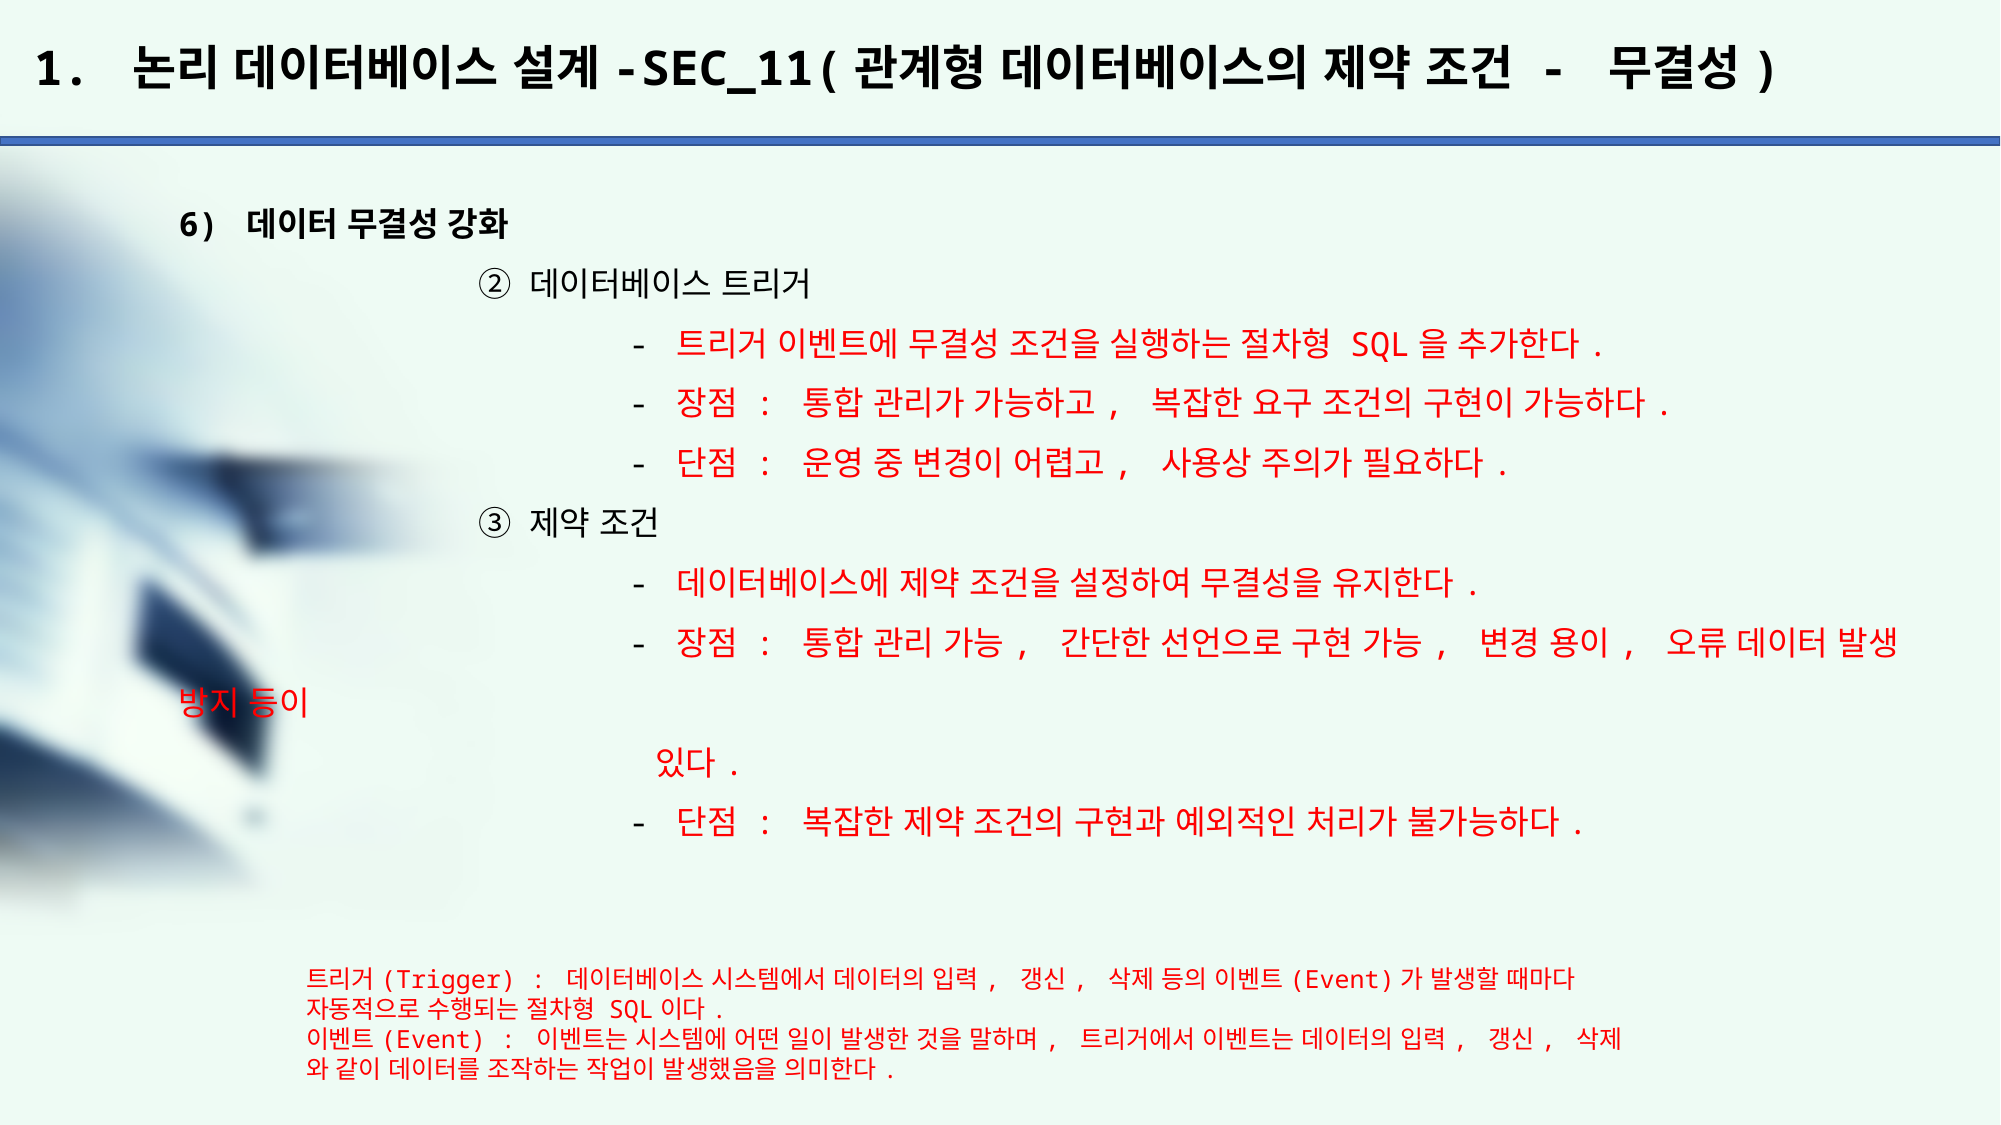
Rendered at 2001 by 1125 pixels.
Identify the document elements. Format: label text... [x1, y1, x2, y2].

picture [0, 146, 2000, 1125]
picture [0, 0, 2000, 136]
title 1. 논리 데이터베이스 설계-SEC_11(관계형 데이터베이스의 제약 조건 - 무결성) [19, 14, 1922, 126]
text_box 트리거(Trigger) : 데이터베이스 시스템에서 데이터의 입력, 갱신, 삭제 등의 이벤트(Event)가 발생할 때마다 자동적으로 수행되는 절차형 SQL이다. 이벤트(Event) : 이벤트는 시스템에 어떤 일이 발생한 것을 말하며, 트리거에서 이벤트는 데이터의 입력, 갱신, 삭제 와 같이 데이터를 조작하는 작업이 발생했음을 의미한다. [291, 956, 1689, 1092]
text_box 6) 데이터 무결성 강화 ② 데이터베이스 트리거 - 트리거 이벤트에 무결성 조건을 실행하는 절차형 SQL을 추가한다. - 장점 : 통합 관리가 가능하고, 복잡한 요구 조건의 구현이 가능하다. - 단점 : 운영 중 변경이 어렵고, 사용상 주의가 필요하다. ③ 제약 조건 - 데이터베이스에 제약 조건을 설정하여 무결성을 유지한다. - 장점 : 통합 관리 가능, 간단한 선언으로 구현 가능, 변경 용이, 오류 데이터 발생 방지 등이 있다. - 단점 : 복잡한 제약 조건의 구현과 예외적인 처리가 불가능하다. [163, 175, 1922, 849]
